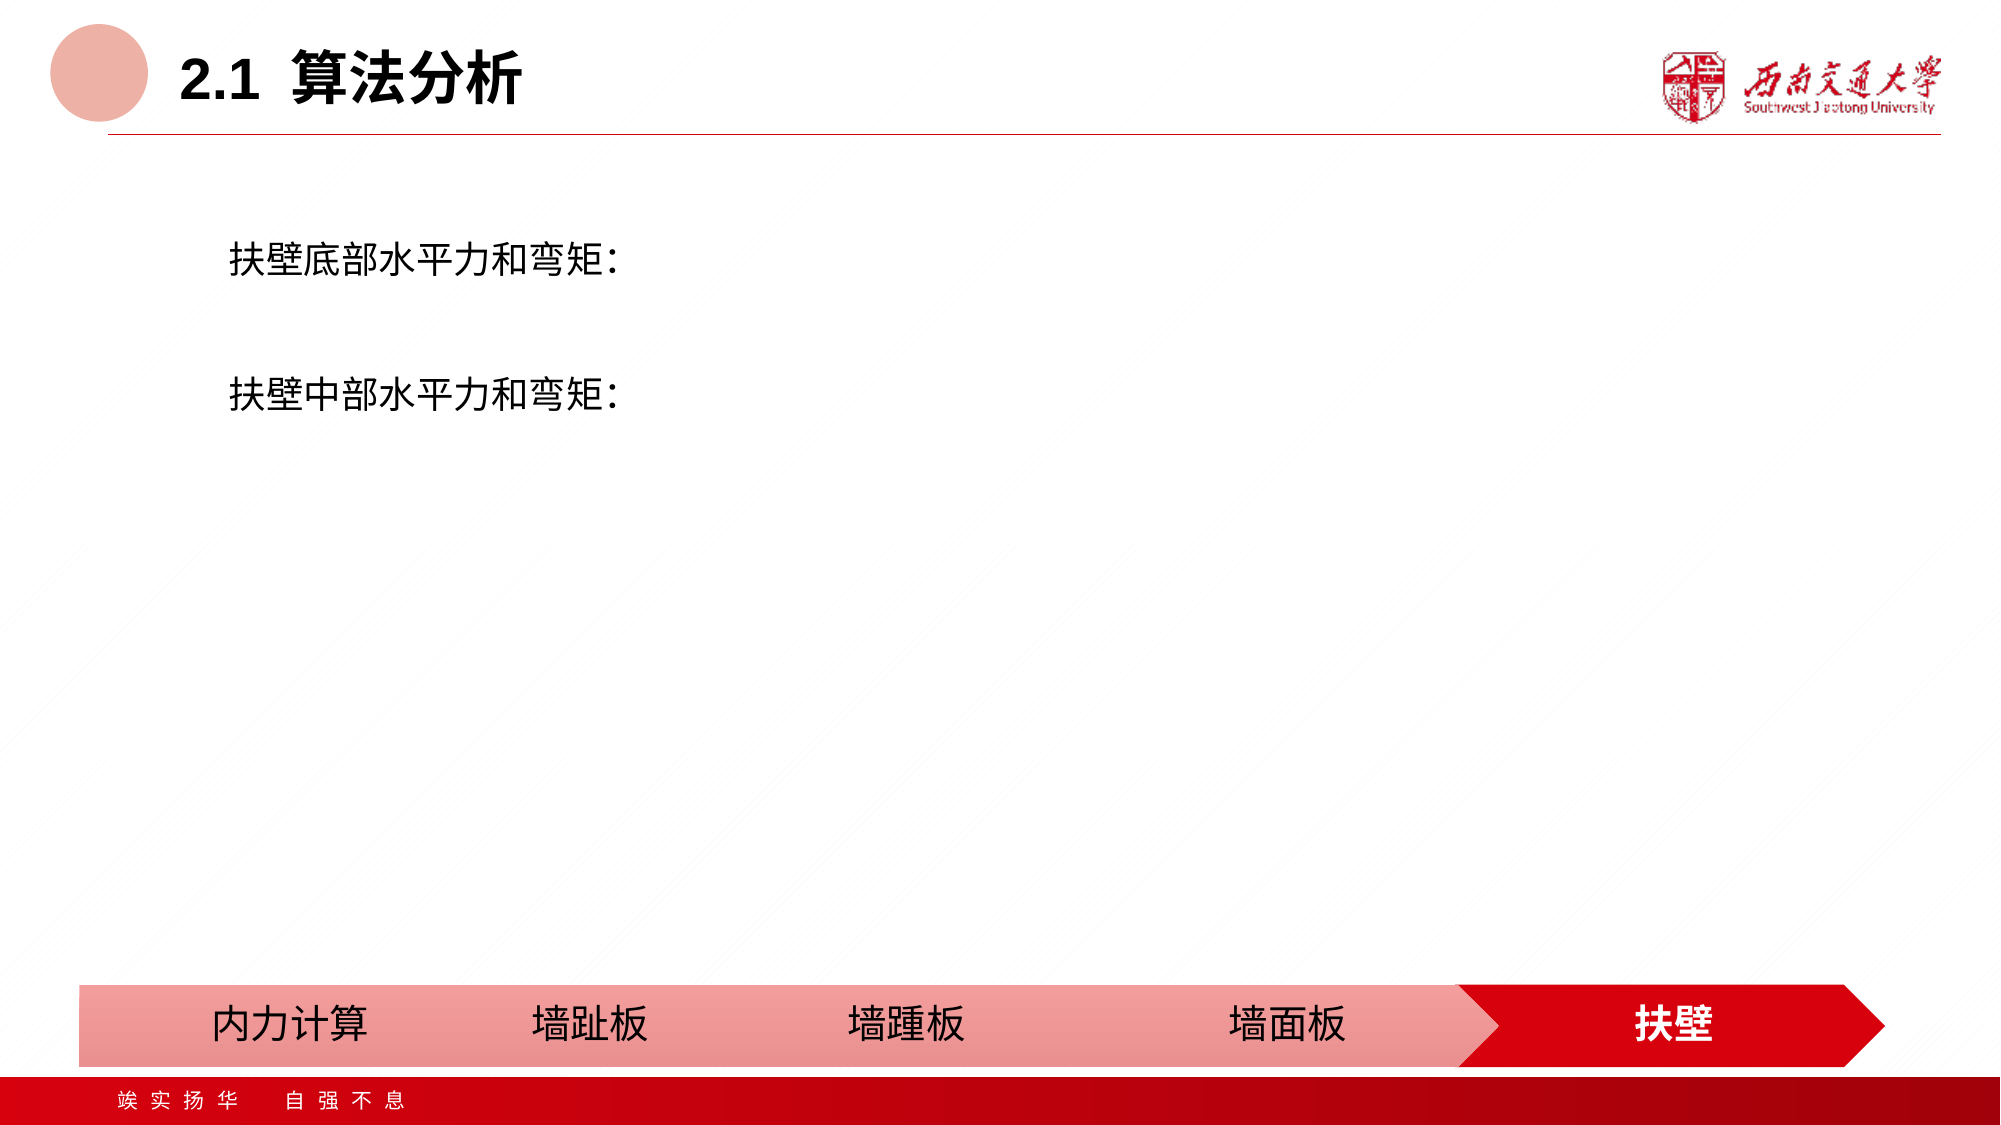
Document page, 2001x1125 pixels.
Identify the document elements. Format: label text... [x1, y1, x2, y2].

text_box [79, 984, 1886, 1068]
title 2.1 算法分析 [164, 41, 1946, 176]
